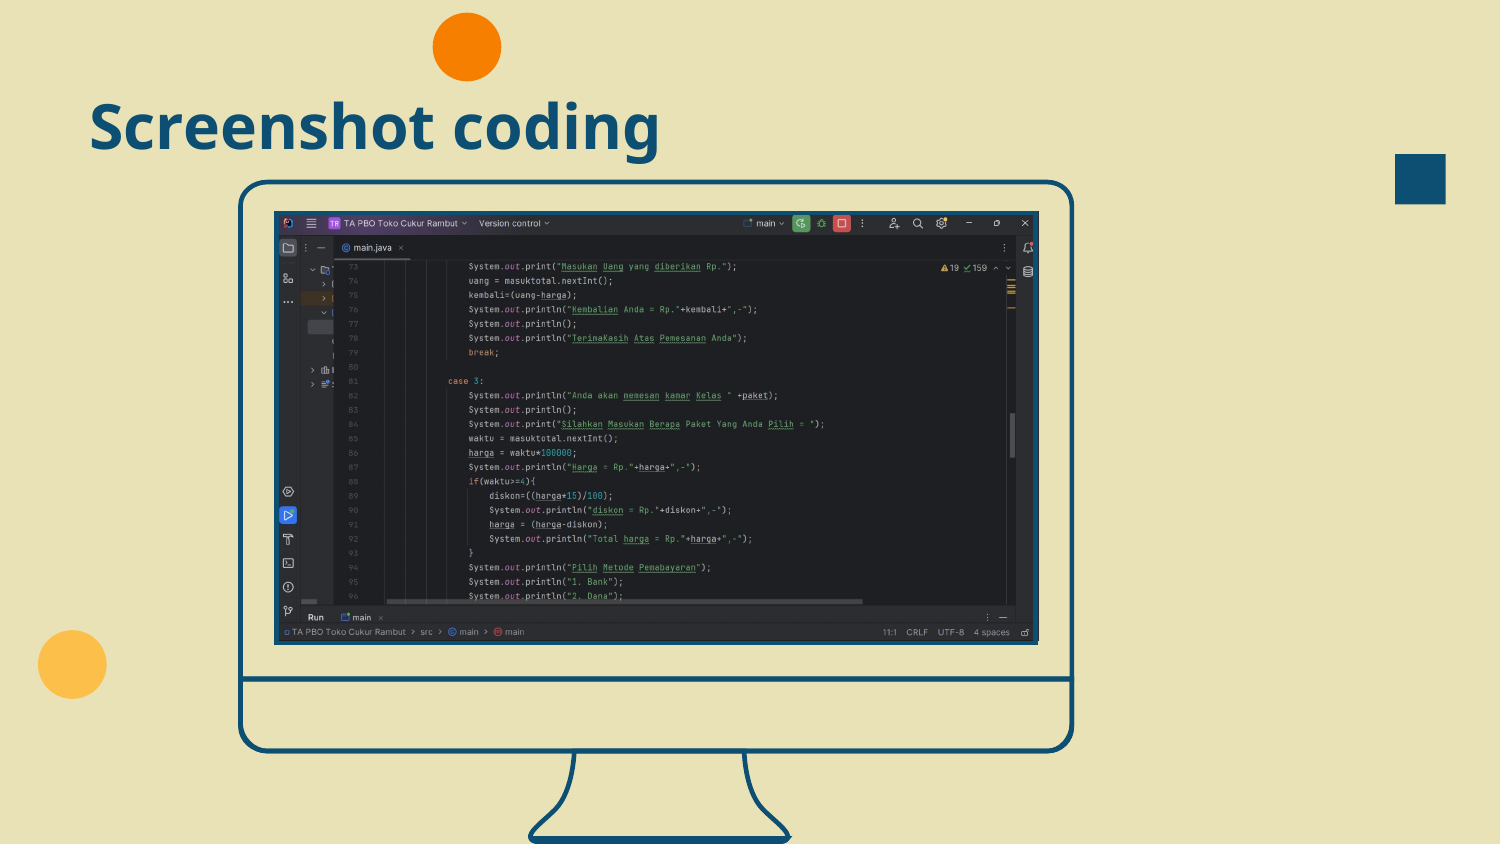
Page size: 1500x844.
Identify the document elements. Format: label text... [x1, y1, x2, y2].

title Screenshot coding [74, 71, 1341, 166]
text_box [240, 181, 1073, 844]
